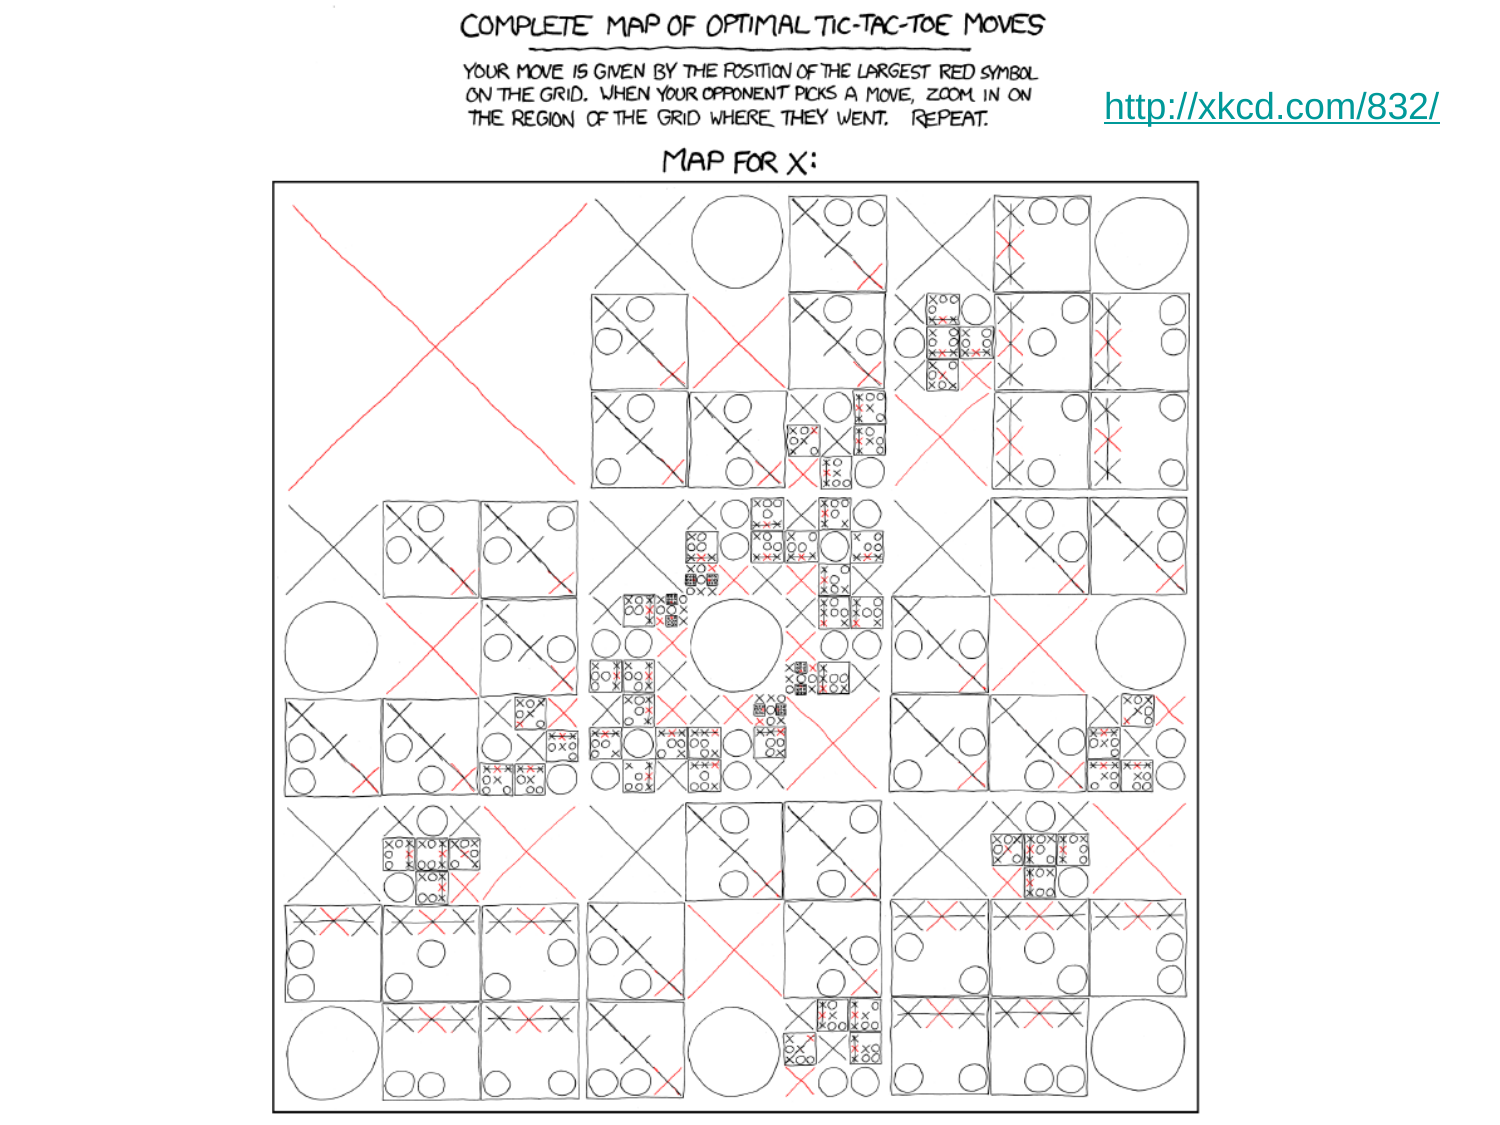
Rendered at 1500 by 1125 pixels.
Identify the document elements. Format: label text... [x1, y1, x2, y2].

text_box http://xkcd.com/832/ [1204, 74, 1455, 135]
picture [271, 0, 1201, 1125]
